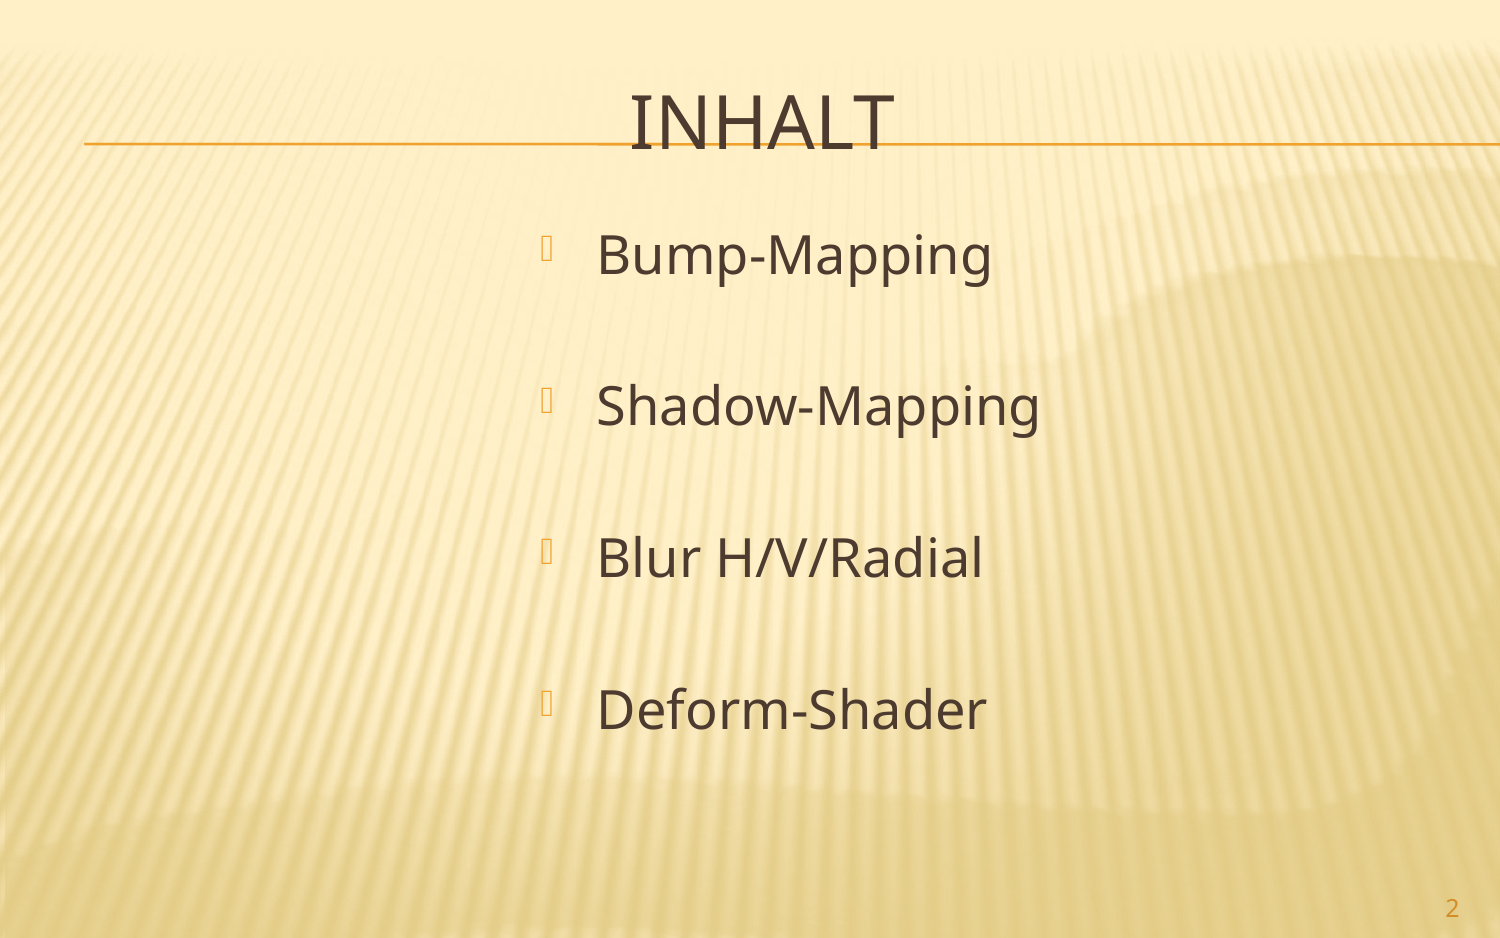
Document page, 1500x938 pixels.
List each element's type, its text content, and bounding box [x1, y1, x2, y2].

slide_number 2 [1350, 885, 1475, 919]
title Inhalt [50, 62, 1475, 177]
list Bump-Mapping Shadow-Mapping Blur H/V/Radial Deform-Shader [525, 212, 1475, 832]
